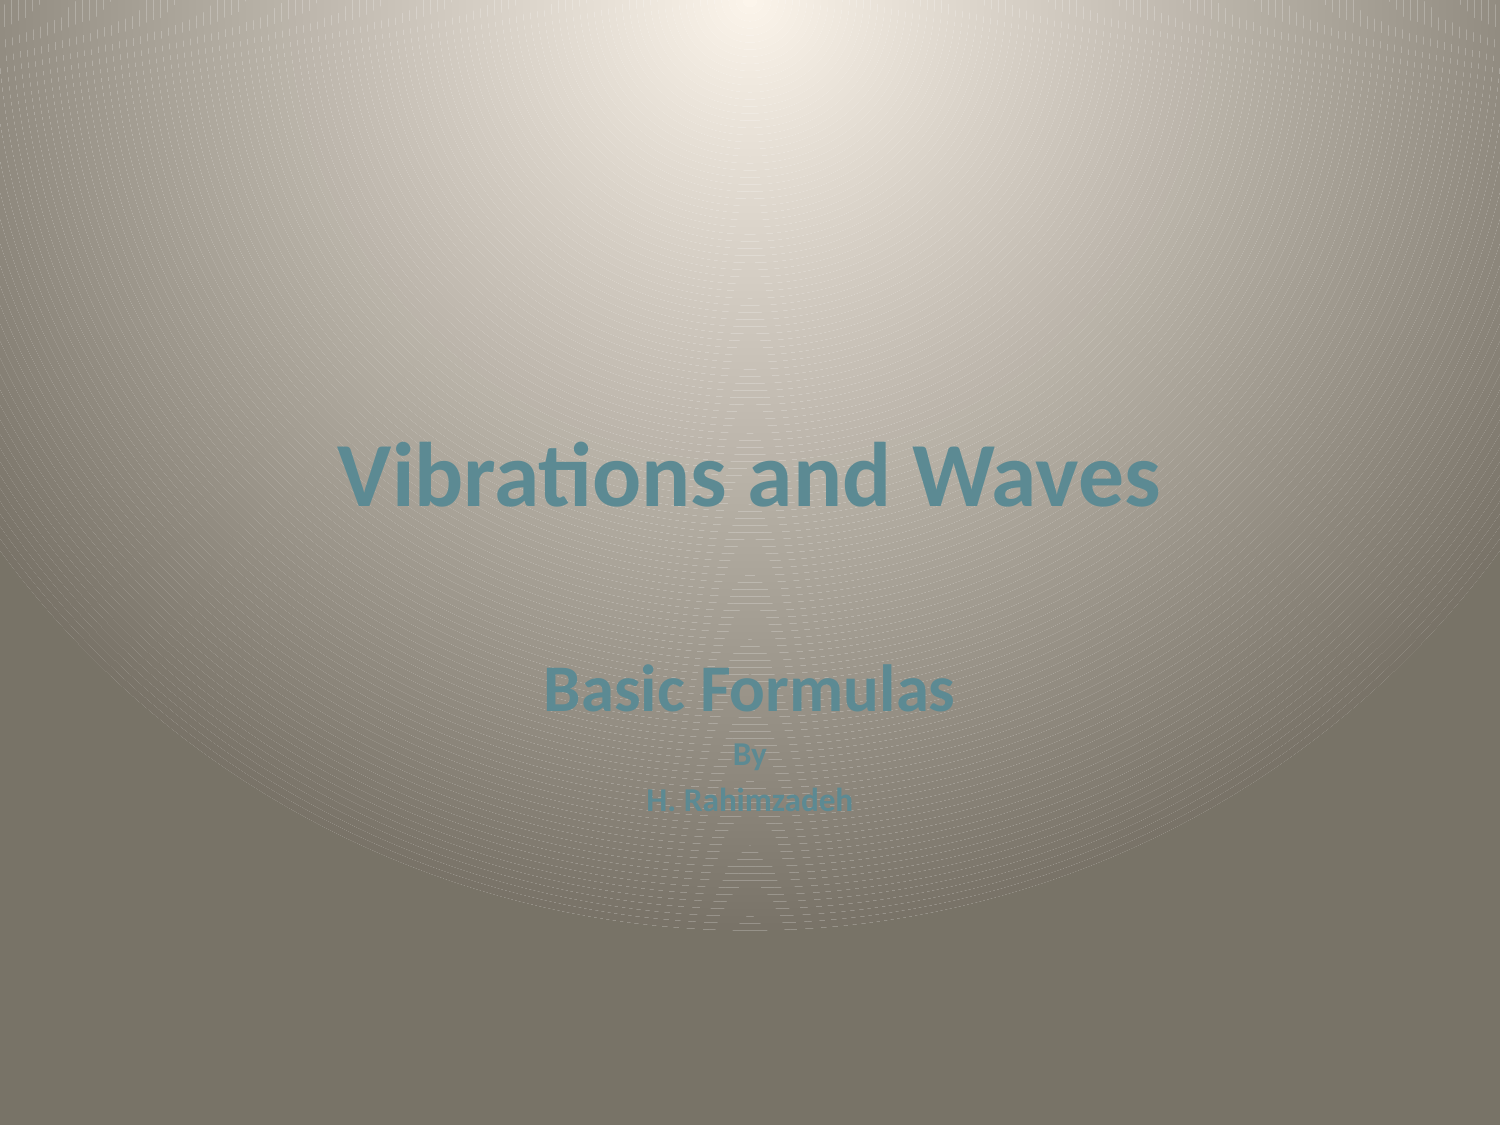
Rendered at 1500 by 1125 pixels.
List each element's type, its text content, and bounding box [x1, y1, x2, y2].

title Vibrations and Waves [112, 349, 1388, 591]
subtitle Basic Formulas By H. Rahimzadeh [225, 637, 1275, 925]
